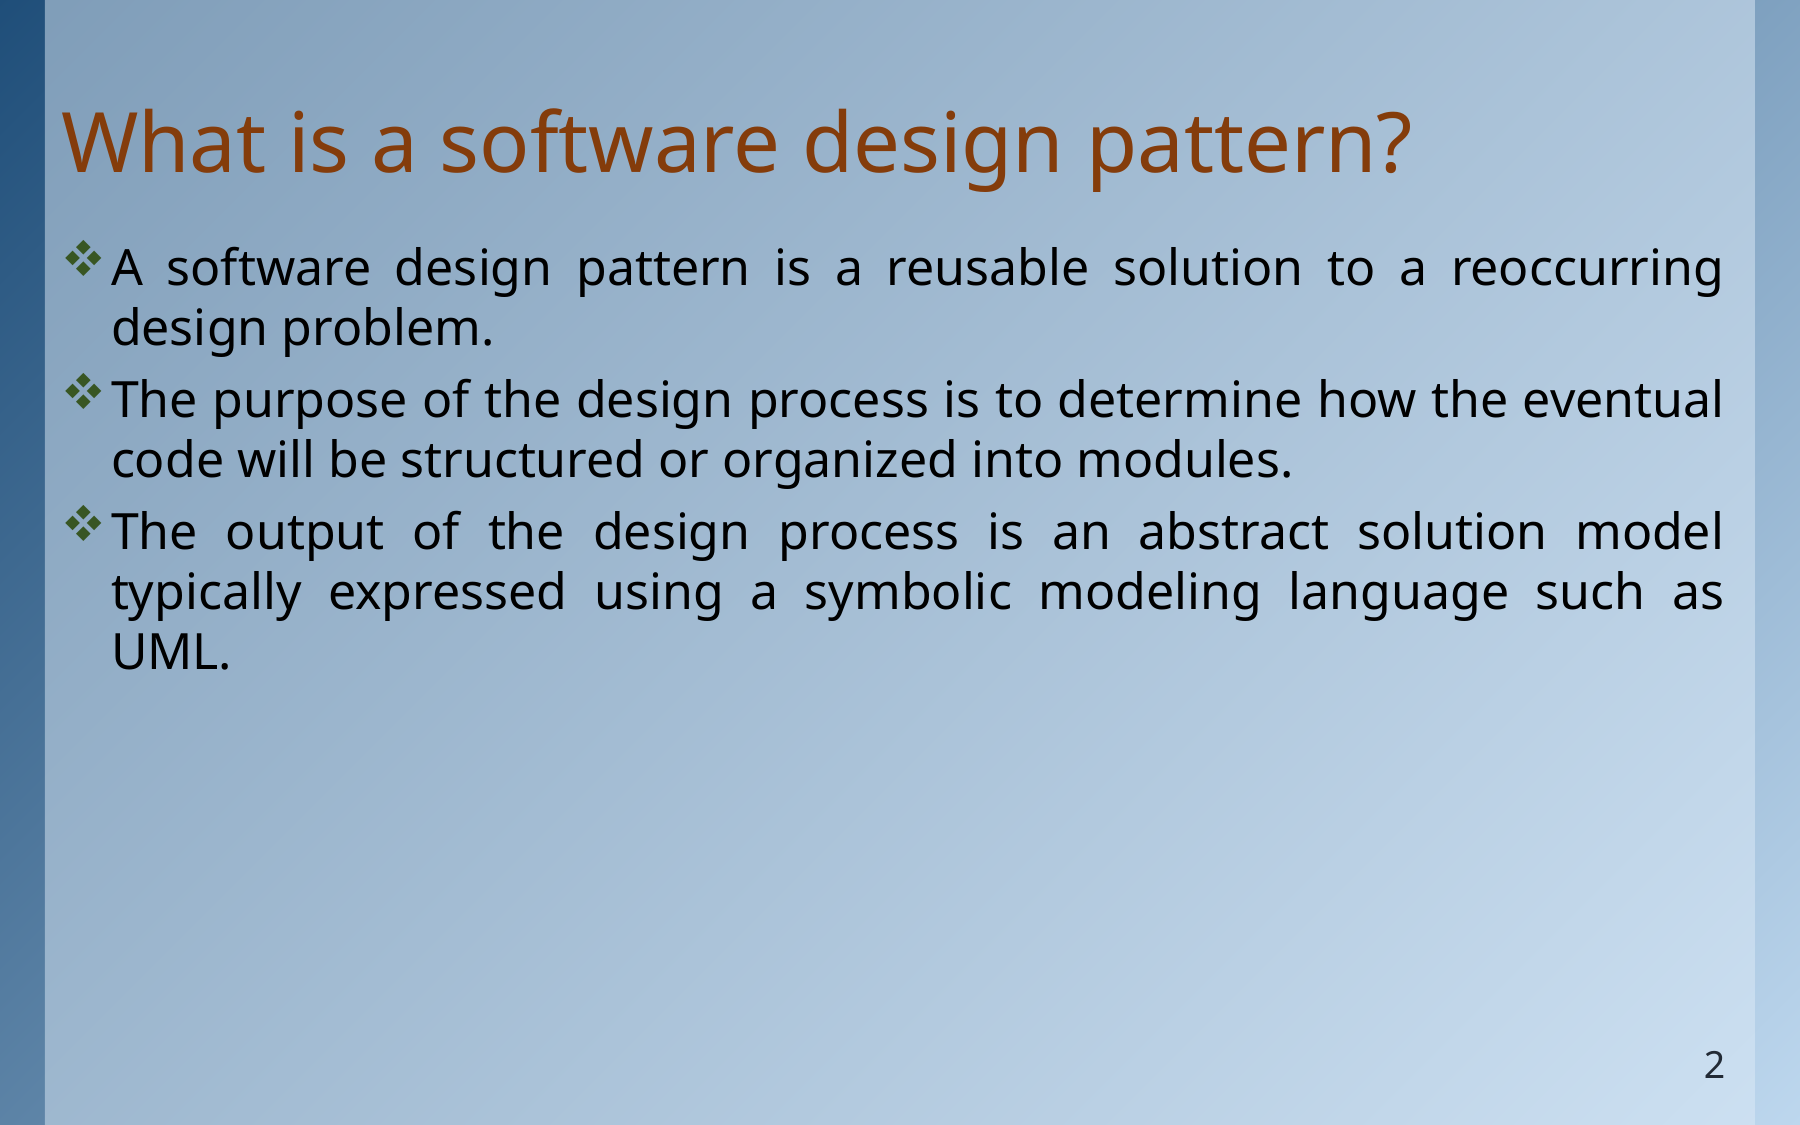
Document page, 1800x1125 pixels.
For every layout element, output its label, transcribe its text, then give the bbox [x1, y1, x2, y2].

list A software design pattern is a reusable solution to a reoccurring design problem. The purpose of the design process is to determine how the eventual code will be structured or organized into modules. The output of the design process is an abstract solution model typically expressed using a symbolic modeling language such as UML. [40, 224, 1746, 1025]
slide_number 2 [1581, 1050, 1746, 1103]
title What is a software design pattern? [40, 12, 1746, 200]
